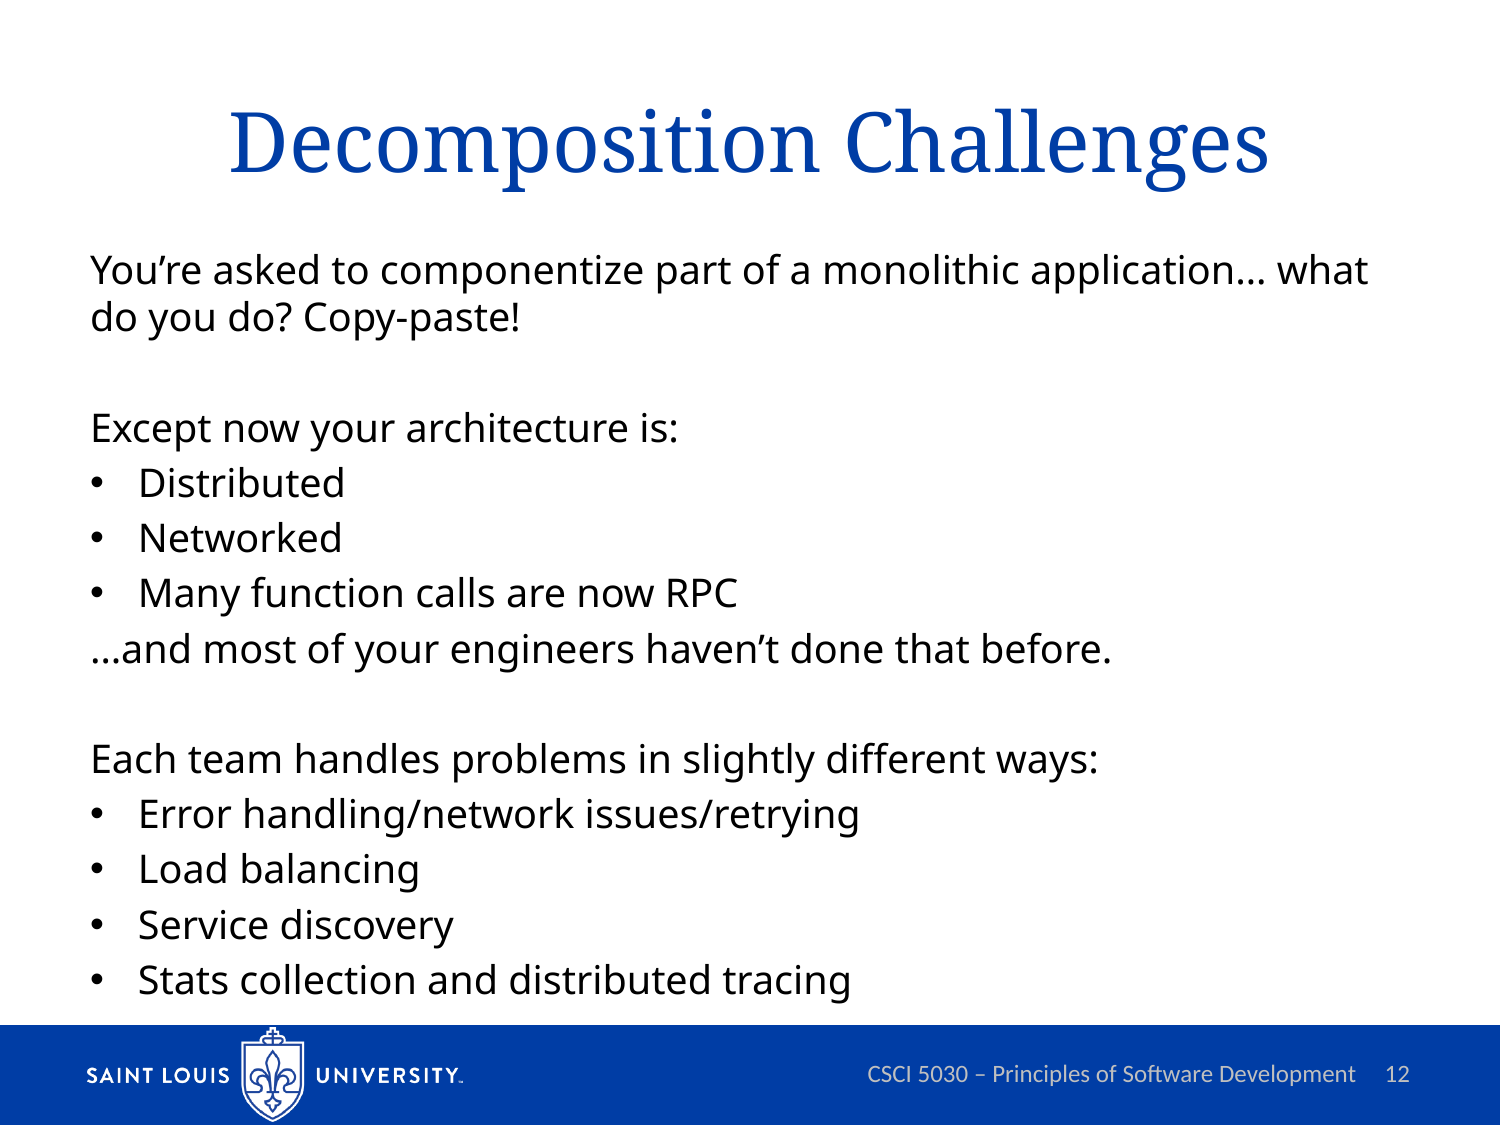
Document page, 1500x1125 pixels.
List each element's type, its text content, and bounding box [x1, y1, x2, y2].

slide_number 12 [1074, 1042, 1425, 1103]
footer CSCI 5030 – Principles of Software Development [849, 1042, 1074, 1103]
list You’re asked to componentize part of a monolithic application… what do you do? Copy-paste! Except now your architecture is: Distributed Networked Many function calls are now RPC …and most of your engineers haven’t done that before. Each team handles problems in slightly different ways: Error handling/network issues/retrying Load balancing Service discovery Stats collection and distributed tracing [75, 237, 1425, 1018]
title Decomposition Challenges [75, 45, 1425, 233]
picture [87, 1027, 463, 1122]
